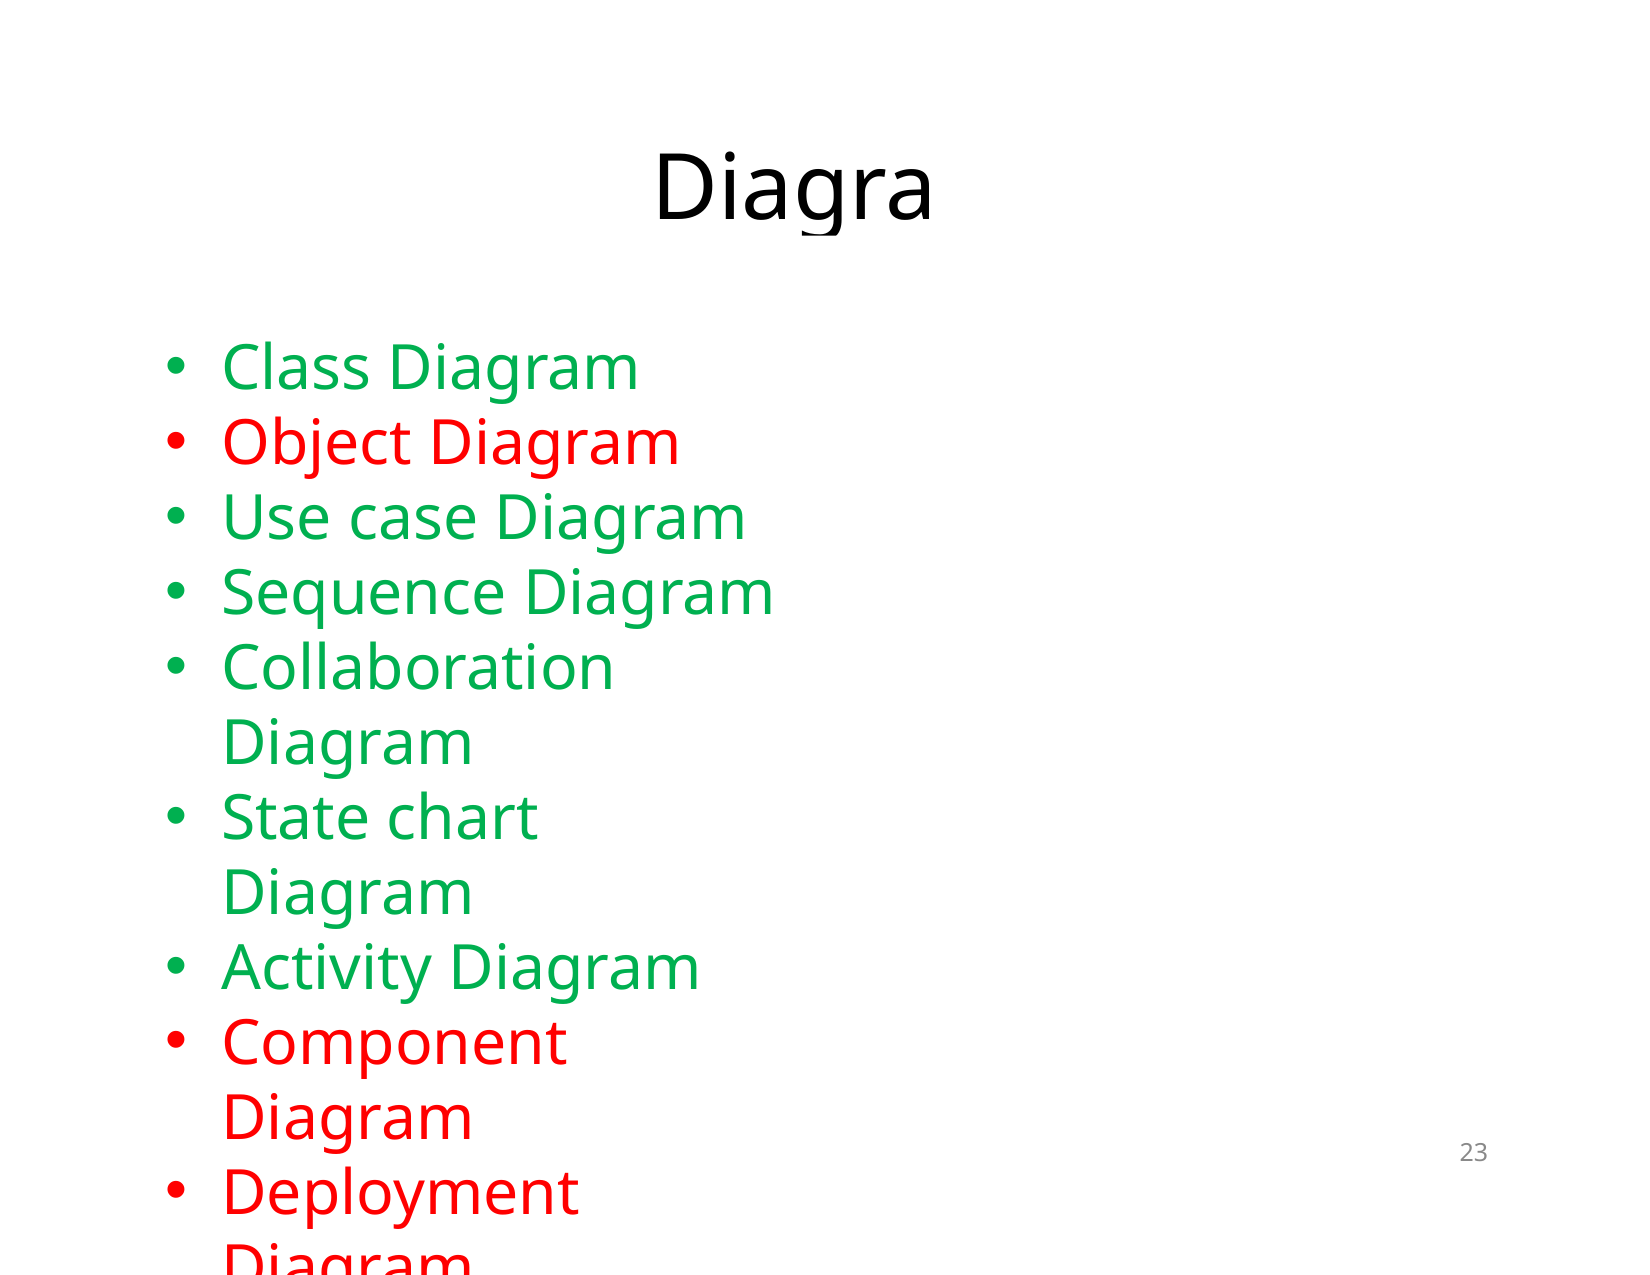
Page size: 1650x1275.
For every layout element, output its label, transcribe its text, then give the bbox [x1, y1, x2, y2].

slide_number ‹#› [1453, 1135, 1492, 1275]
text_box Class Diagram Object Diagram Use case Diagram Sequence Diagram Collaboration Diagram State chart Diagram Activity Diagram Component Diagram Deployment Diagram [162, 325, 792, 1275]
title Diagrams [649, 126, 1001, 235]
text_box [74, 235, 1575, 557]
